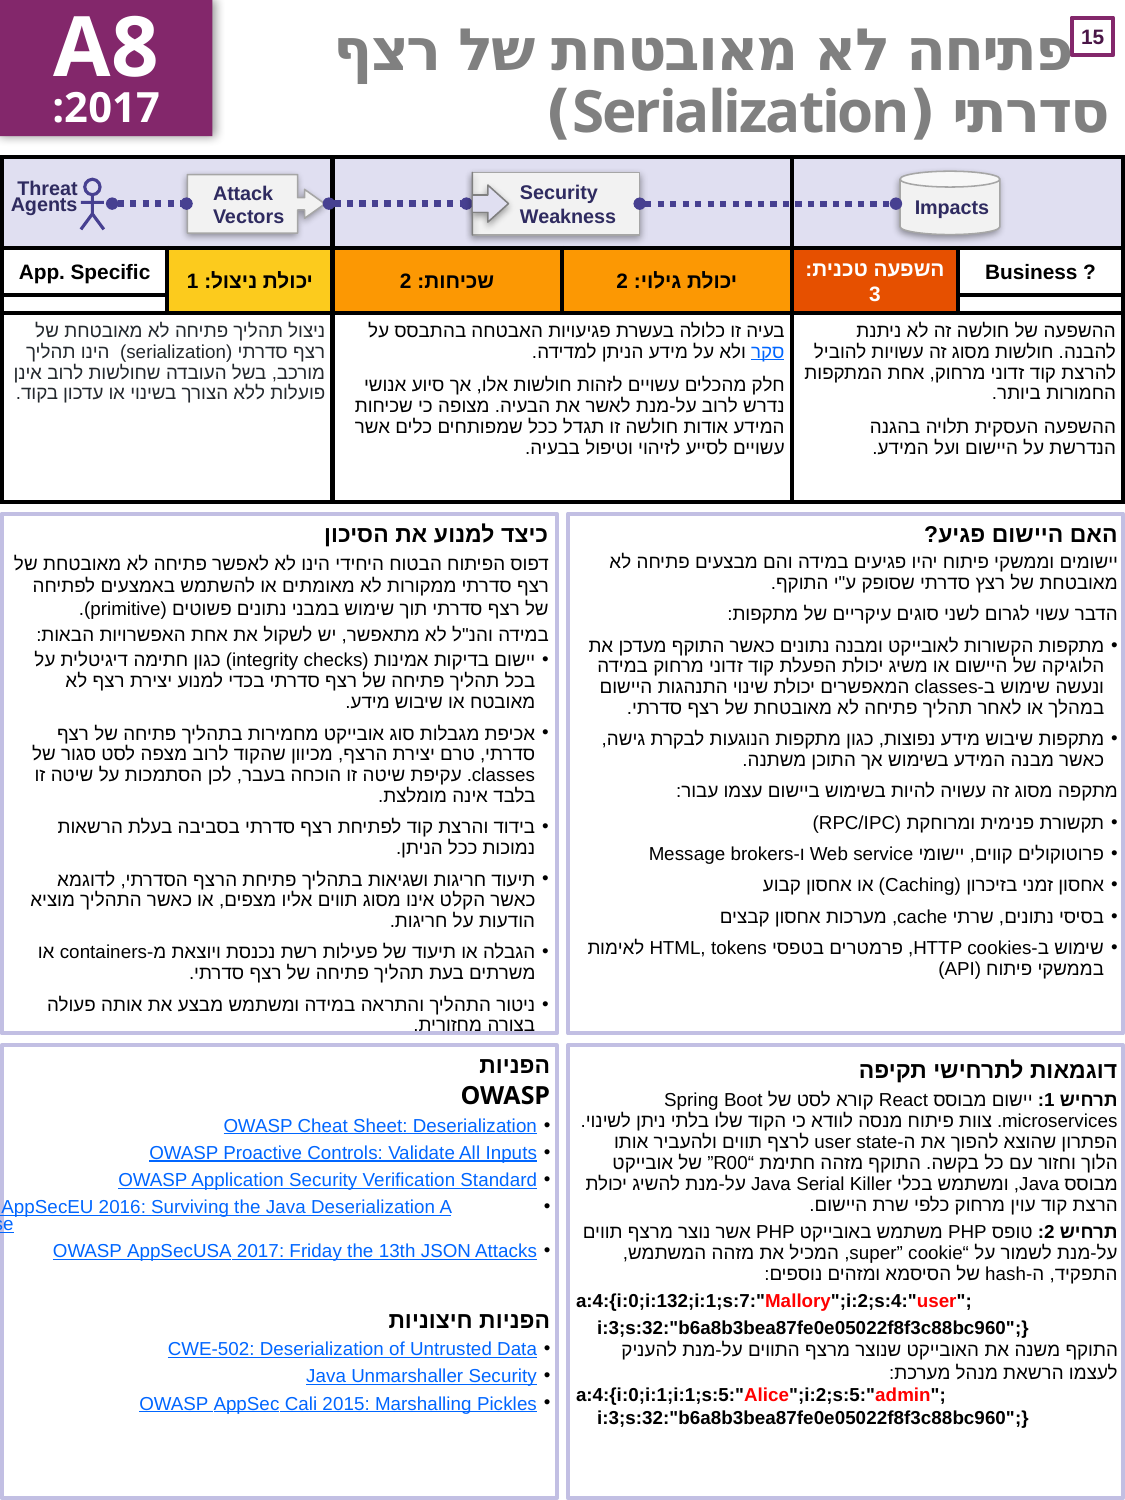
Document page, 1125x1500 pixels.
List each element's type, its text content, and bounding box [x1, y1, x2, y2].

table_cell [960, 250, 1121, 311]
title פתיחה לא מאובטחת של רצף סדרתי (Serialization) [225, 19, 1125, 145]
text_box כיצד למנוע את הסיכון דפוס הפיתוח הבטוח היחידי הינו לא לאפשר פתיחה לא מאובטחת של רצף סדרתי ממקורות לא מאומתים או להשתמש באמצעים לפתיחה של רצף סדרתי תוך שימוש במבני נתונים פשוטים (primitive). במידה והנ"ל לא מתאפשר, יש לשקול את אחת האפשרויות הבאות: יישום בדיקות אמינות (integrity checks) כגון חתימה דיגיטלית על בכל תהליך פתיחה של רצף סדרתי בכדי למנוע יצירת רצף לא מאובטח או שיבוש מידע. אכיפת מגבלות סוג אובייקט מחמירות בתהליך פתיחה של רצף סדרתי, טרם יצירת הרצף, מכיוון שהקוד לרוב מצפה לסט סגור של classes. עקיפת שיטה זו הוכחה בעבר, לכן הסתמכות על שיטה זו בלבד אינה מומלצת. בידוד והרצת קוד לפתיחת רצף סדרתי בסביבה בעלת הרשאות נמוכות ככל הניתן. תיעוד חריגות ושגיאות בתהליך פתיחת הרצף הסדרתי, לדוגמא כאשר הקלט אינו מסוג תווים אליו מצפים, או כאשר התהליך מוציא הודעות על חריגות. הגבלה או תיעוד של פעילות רשת נכנסת ויוצאת מ-containers או משרתים בעת תהליך פתיחה של רצף סדרתי. ניטור התהליך והתראה במידה ומשתמש מבצע את אותה פעולה בצורה מחזורית. [0, 512, 558, 1035]
text_box האם היישום פגיע? יישומים וממשקי פיתוח יהיו פגיעים במידה והם מבצעים פתיחה לא מאובטחת של רצץ סדרתי שסופק ע"י התוקף. הדבר עשוי לגרום לשני סוגים עיקריים של מתקפות: מתקפות הקשורות לאובייקט ומבנה נתונים כאשר התוקף מעדכן את הלוגיקה של היישום או משיג יכולת הפעלת קוד זדוני מרחוק במידה ונעשה שימוש ב-classes המאפשרים יכולת שינוי התנהגות היישום במהלך או לאחר תהליך פתיחה לא מאובטחת של רצף סדרתי. מתקפות שיבוש מידע נפוצות, כגון מתקפות הנוגעות לבקרת גישה, כאשר מבנה המידע בשימוש אך התוכן משתנה. מתקפה מסוג זה עשויה להיות בשימוש ביישום עצמו עבור: תקשורת פנימית ומרוחקת (RPC/IPC) פרוטוקולים קווים, יישומי Web service ו-Message brokers אחסון זמני בזיכרון (Caching) או אחסון קבוע בסיסי נתונים, שרתי cache, מערכות אחסון קבצים שימוש ב-HTTP cookies, פרמטרים בטפסי HTML, tokens לאימות בממשקי פיתוח (API) [566, 512, 1125, 1035]
table_header [792, 157, 1123, 246]
table_cell יכולת גילוי: 2 [564, 250, 790, 311]
table_cell ההשפעה של חולשה זה לא ניתנת להבנה. חולשות מסוג זה עשויות להוביל להרצת קוד זדוני מרחוק, אחת המתקפות החמורות ביותר. ההשפעה העסקית תלויה בהגנה הנדרשת על היישום ועל המידע. [792, 315, 1123, 520]
table_cell שכיחות: 2 [335, 250, 560, 311]
table_cell יכולת ניצול: 1 [169, 250, 330, 311]
table_cell ניצול תהליך פתיחה לא מאובטחת של רצף סדרתי (serialization) הינו תהליך מורכב, בשל העובדה שחולשות לרוב אינן פועלות ללא הצורך בשינוי או עדכון בקוד. [2, 315, 332, 520]
table_cell השפעה טכנית: 3 [794, 250, 956, 311]
list A8 :2017 [0, 0, 213, 137]
table_header [332, 157, 792, 246]
text_box דוגמאות לתרחישי תקיפה תרחיש 1: יישום מבוסס React קורא לסט של Spring Boot microservices. צוות פיתוח מנסה לוודא כי הקוד שלו בלתי ניתן לשינוי. הפתרון שהוצא להפוך את ה-user state לרצף תווים ולהעביר אותו הלוך וחזור עם כל בקשה. התוקף מזהה חתימת “R00” של אובייקט מבוסס Java, ומשתמש בכלי Java Serial Killer על-מנת להשיג יכולת הרצת קוד עוין מרחוק כלפי שרת היישום. תרחיש 2: טופס PHP משתמש באובייקט PHP אשר נוצר מרצף תווים על-מנת לשמור על “super” cookie, המכיל את מזהה המשתמש, התפקיד, ה-hash של הסיסמא ומזהים נוספים: a:4:{i:0;i:132;i:1;s:7:"Mallory";i:2;s:4:"user"; i:3;s:32:"b6a8b3bea87fe0e05022f8f3c88bc960";} התוקף משנה את האובייקט שנוצר מרצף התווים על-מנת להעניק לעצמו הרשאת מנהל מערכת: a:4:{i:0;i:1;i:1;s:5:"Alice";i:2;s:5:"admin"; i:3;s:32:"b6a8b3bea87fe0e05022f8f3c88bc960";} [566, 1048, 1125, 1500]
table_header [2, 157, 332, 246]
table_cell בעיה זו כלולה בעשרת פגיעויות האבטחה בהתבסס על סקר ולא על מידע הניתן למדידה. חלק מהכלים עשויים לזהות חולשות אלו, אך סיוע אנושי נדרש לרוב על-מנת לאשר את הבעיה. מצופה כי שכיחות המידע אודות חולשה זו תגדל ככל שמפותחים כלים אשר עשויים לסייע לזיהוי וטיפול בבעיה. [332, 315, 792, 520]
text_box הפניות OWASP OWASP Cheat Sheet: Deserialization OWASP Proactive Controls: Validate All Inputs OWASP Application Security Verification Standard OWASP AppSecEU 2016: Surviving the Java Deserialization Apocalypse OWASP AppSecUSA 2017: Friday the 13th JSON Attacks הפניות חיצוניות CWE-502: Deserialization of Untrusted Data Java Unmarshaller Security OWASP AppSec Cali 2015: Marshalling Pickles [0, 1043, 558, 1500]
table_cell [4, 250, 165, 311]
